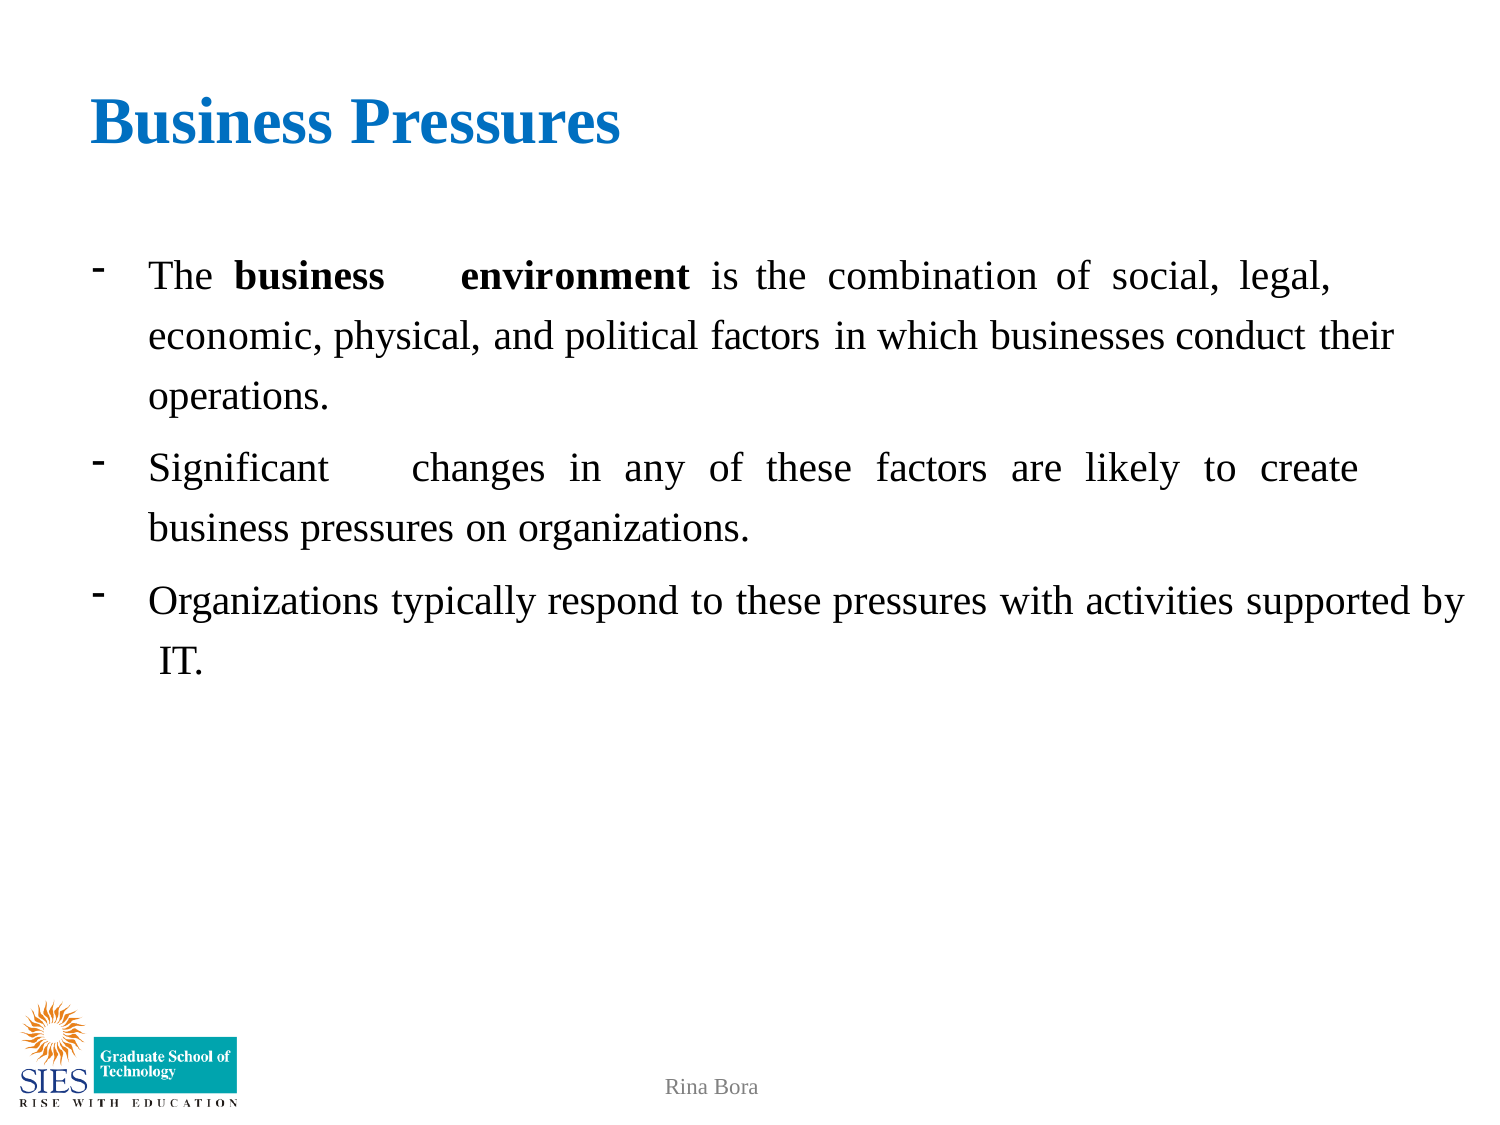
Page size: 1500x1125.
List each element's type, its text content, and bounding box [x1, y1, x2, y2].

title Business Pressures [87, 74, 750, 265]
text_box The business environment is the combination of social, legal, economic, physical, and political factors in which businesses conduct their operations. Significant changes in any of these factors are likely to create business pressures on organizations. Organizations typically respond to these pressures with activities supported by IT. [89, 235, 1469, 683]
picture [19, 998, 237, 1107]
